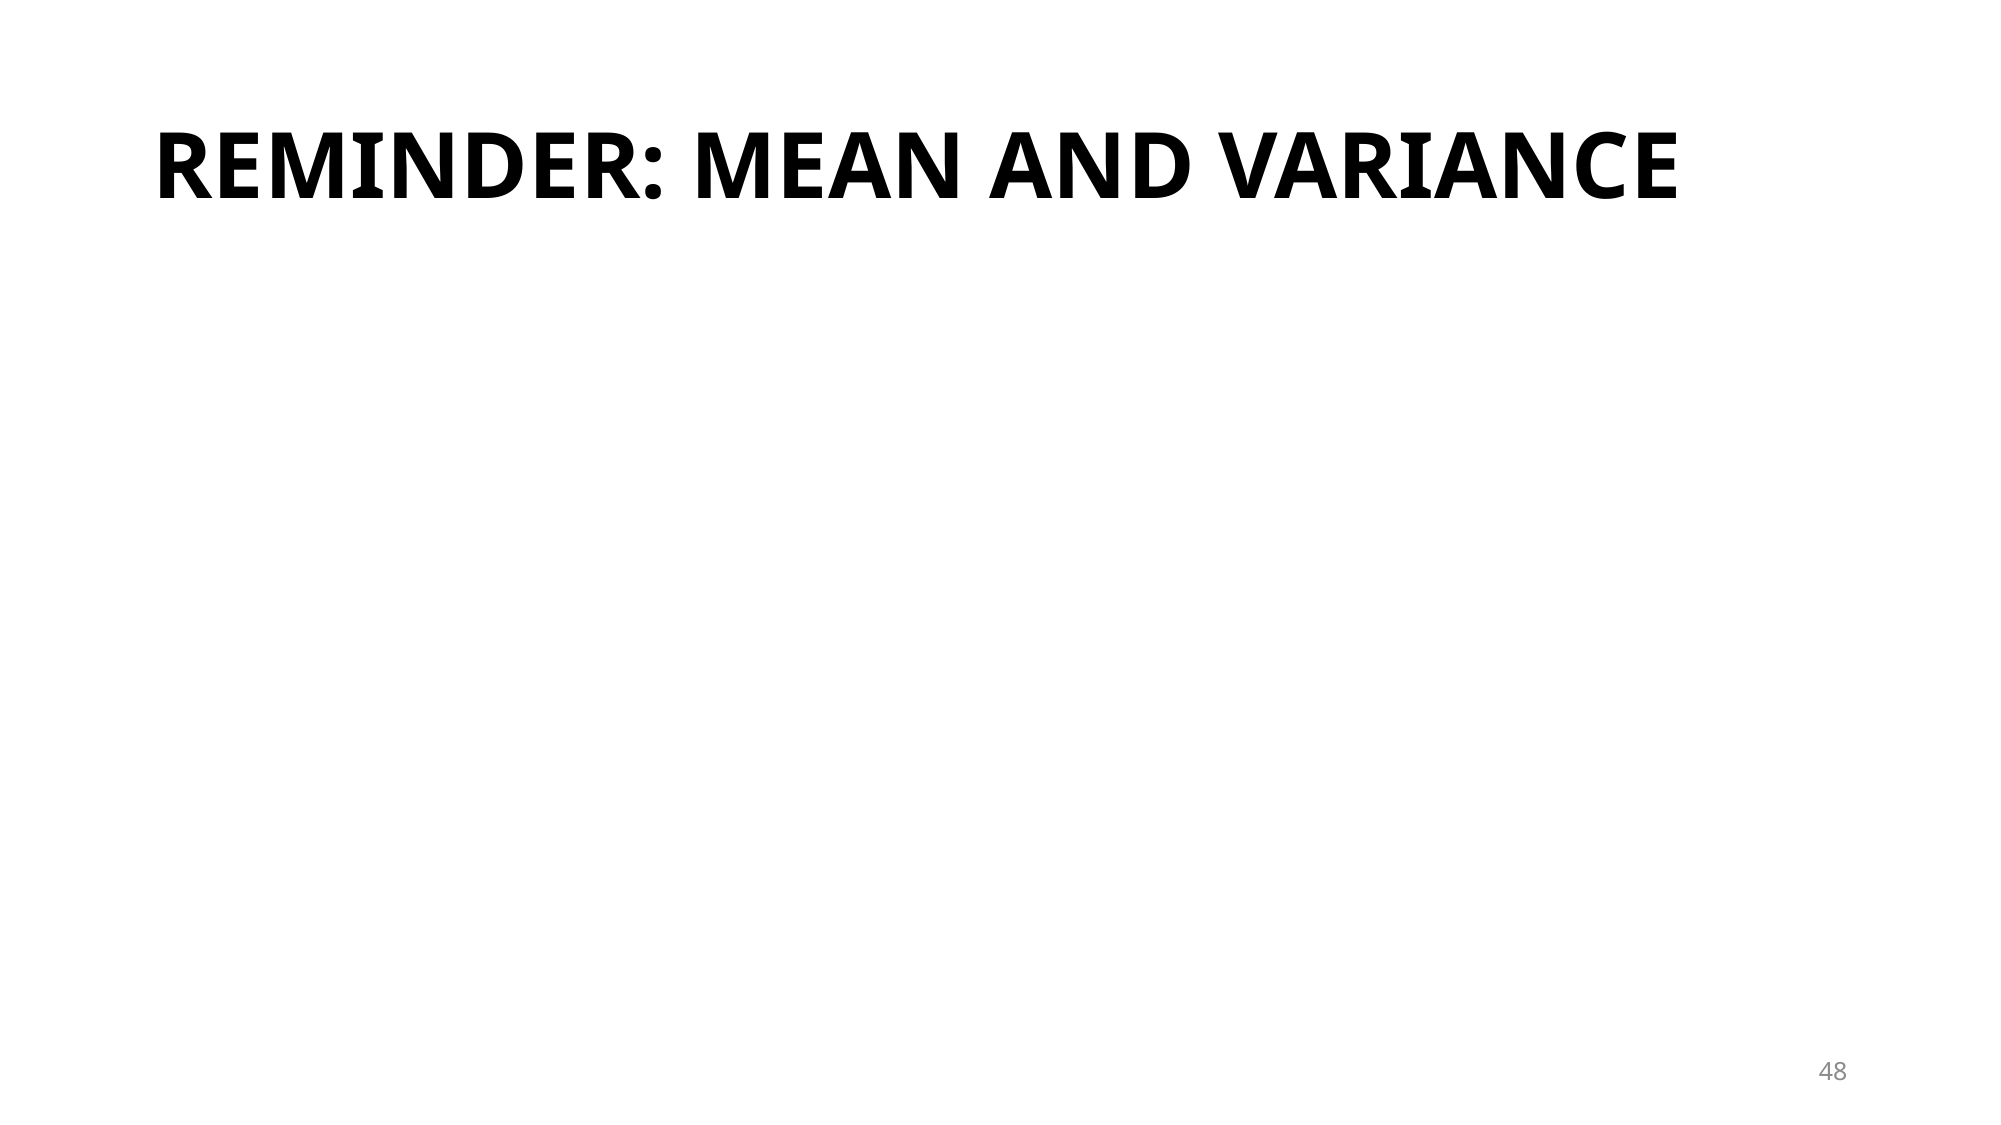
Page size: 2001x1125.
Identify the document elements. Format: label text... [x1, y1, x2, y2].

slide_number 48 [1412, 1042, 1863, 1103]
title REMINDER: MEAN AND VARIANCE [137, 59, 1863, 278]
